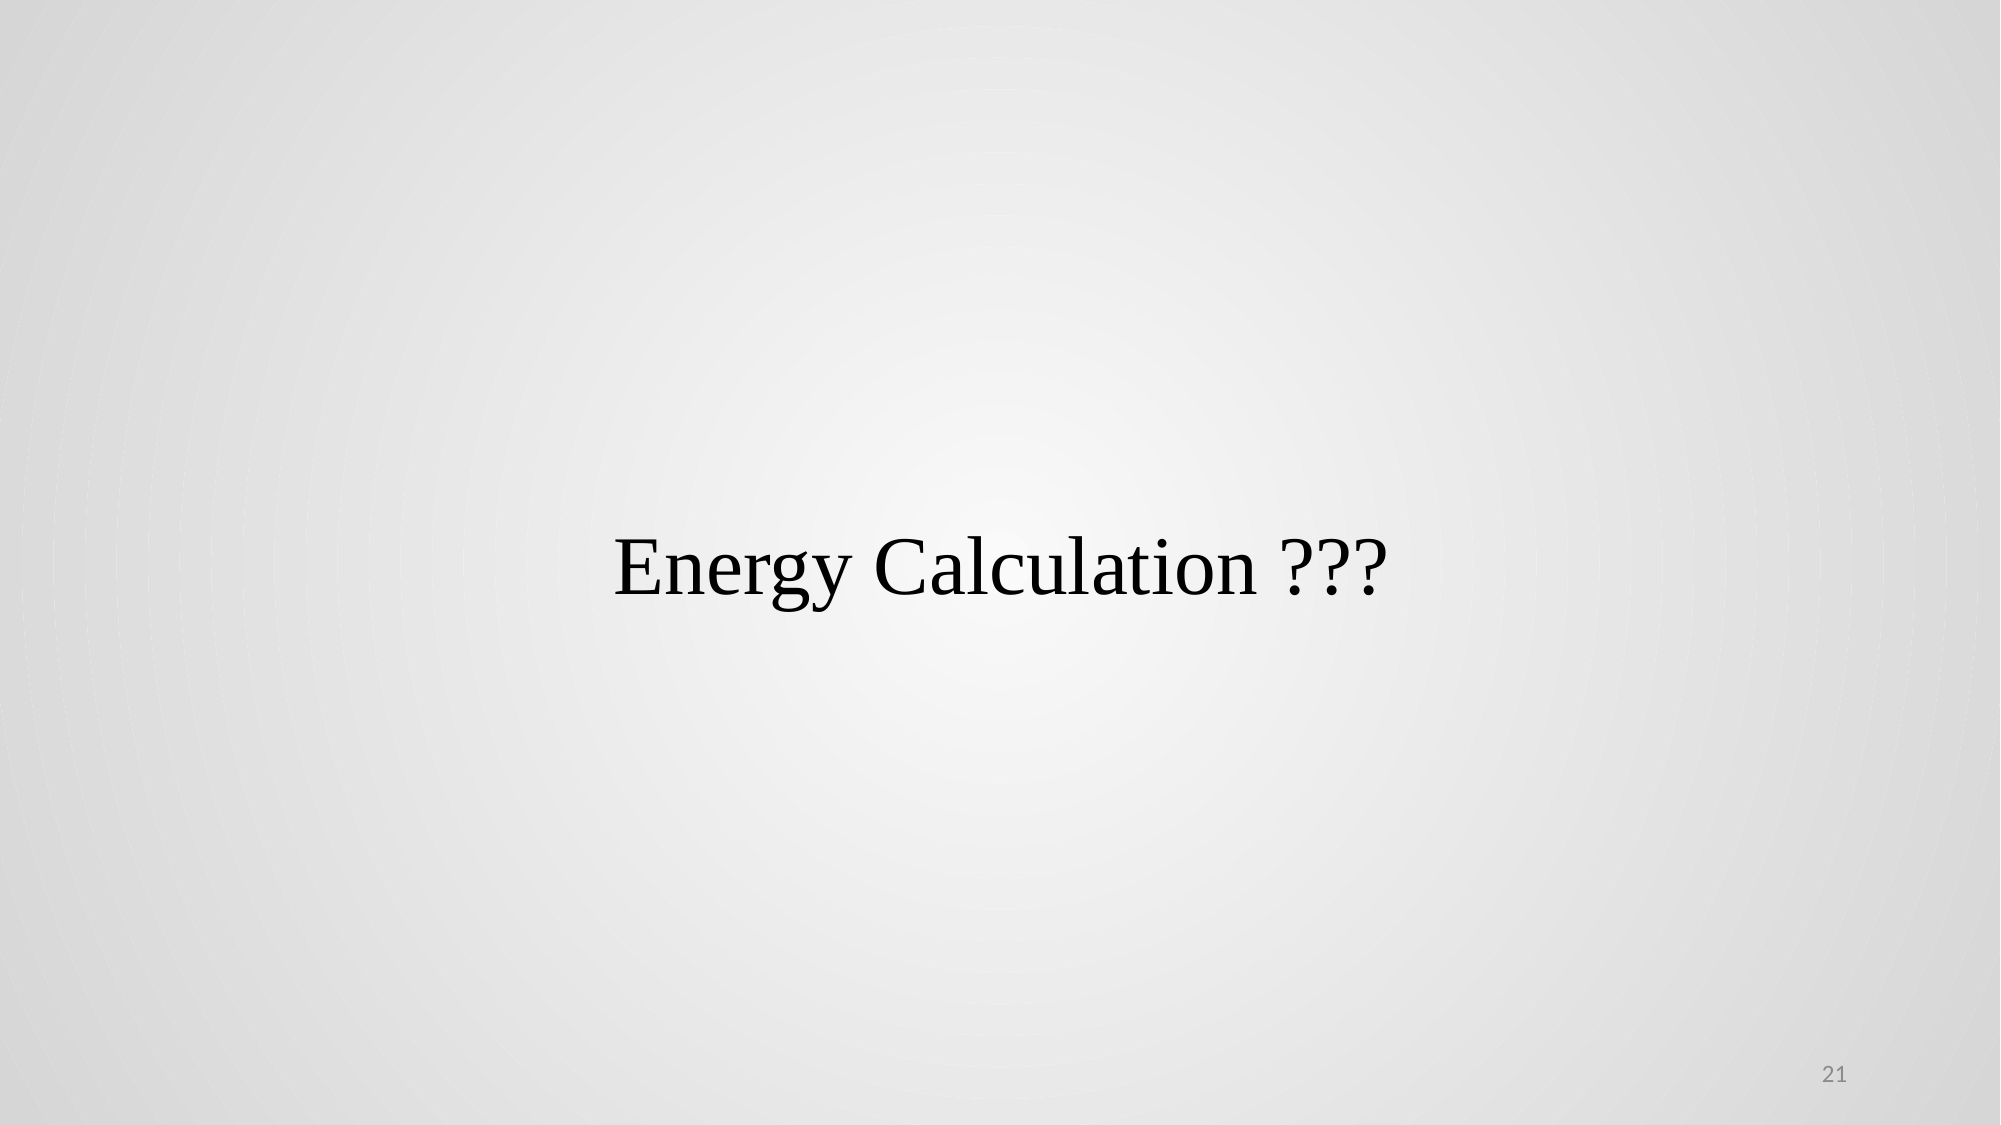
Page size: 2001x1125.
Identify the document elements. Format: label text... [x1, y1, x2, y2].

title Energy Calculation ??? [463, 458, 1541, 676]
slide_number 21 [1412, 1042, 1863, 1103]
